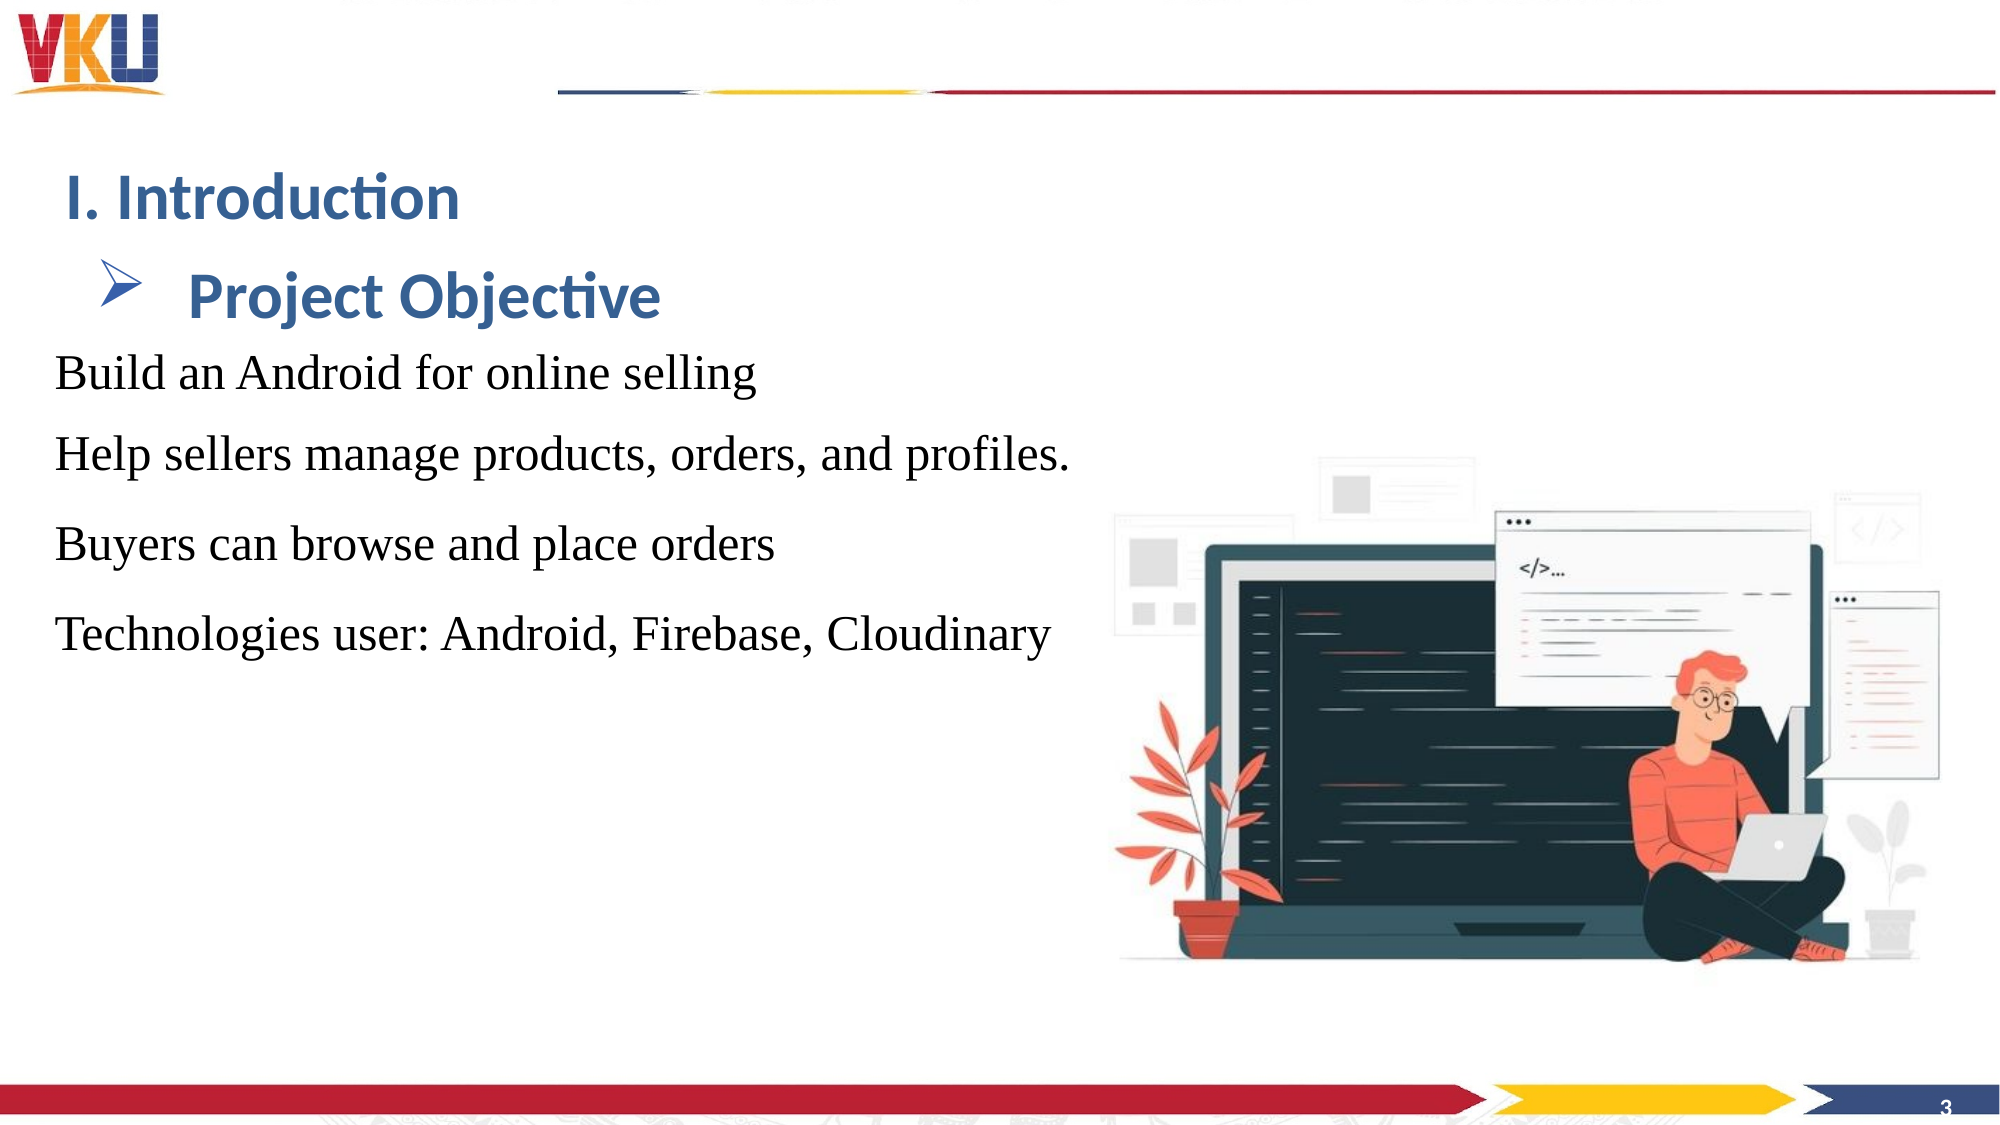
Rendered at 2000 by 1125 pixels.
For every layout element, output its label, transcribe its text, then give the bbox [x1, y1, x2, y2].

text_box Help sellers manage products, orders, and profiles. [39, 412, 1138, 488]
text_box Technologies user: Android, Firebase, Cloudinary [39, 593, 1080, 669]
picture [0, 0, 2000, 1125]
slide_number 3 [1758, 1082, 1968, 1125]
text_box I. Introduction Project Objective [50, 145, 1485, 319]
text_box Buyers can browse and place orders [39, 502, 1080, 578]
text_box Build an Android for online selling [39, 332, 1138, 408]
